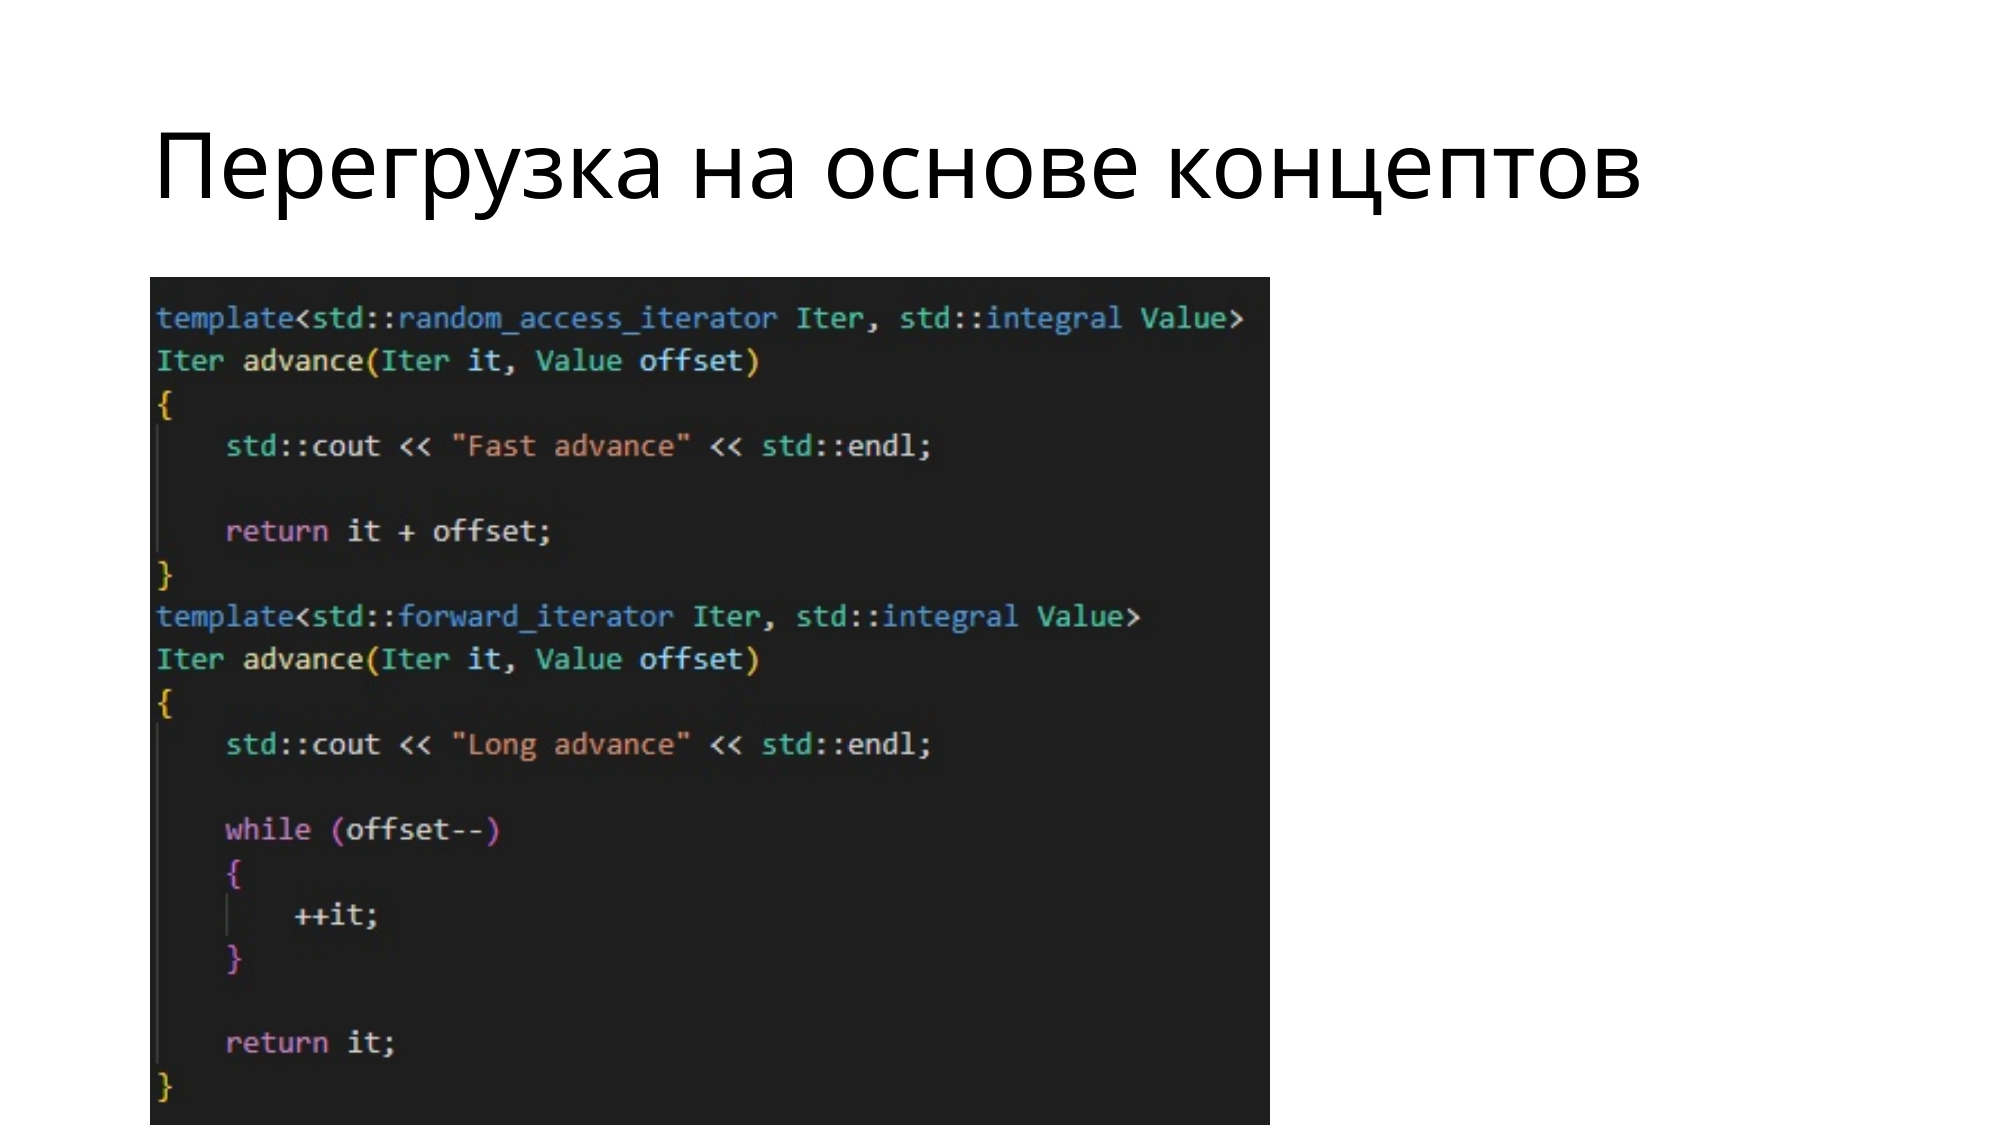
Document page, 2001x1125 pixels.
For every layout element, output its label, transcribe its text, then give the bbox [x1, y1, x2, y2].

picture [150, 277, 1270, 1125]
title Перегрузка на основе концептов [137, 59, 1863, 278]
